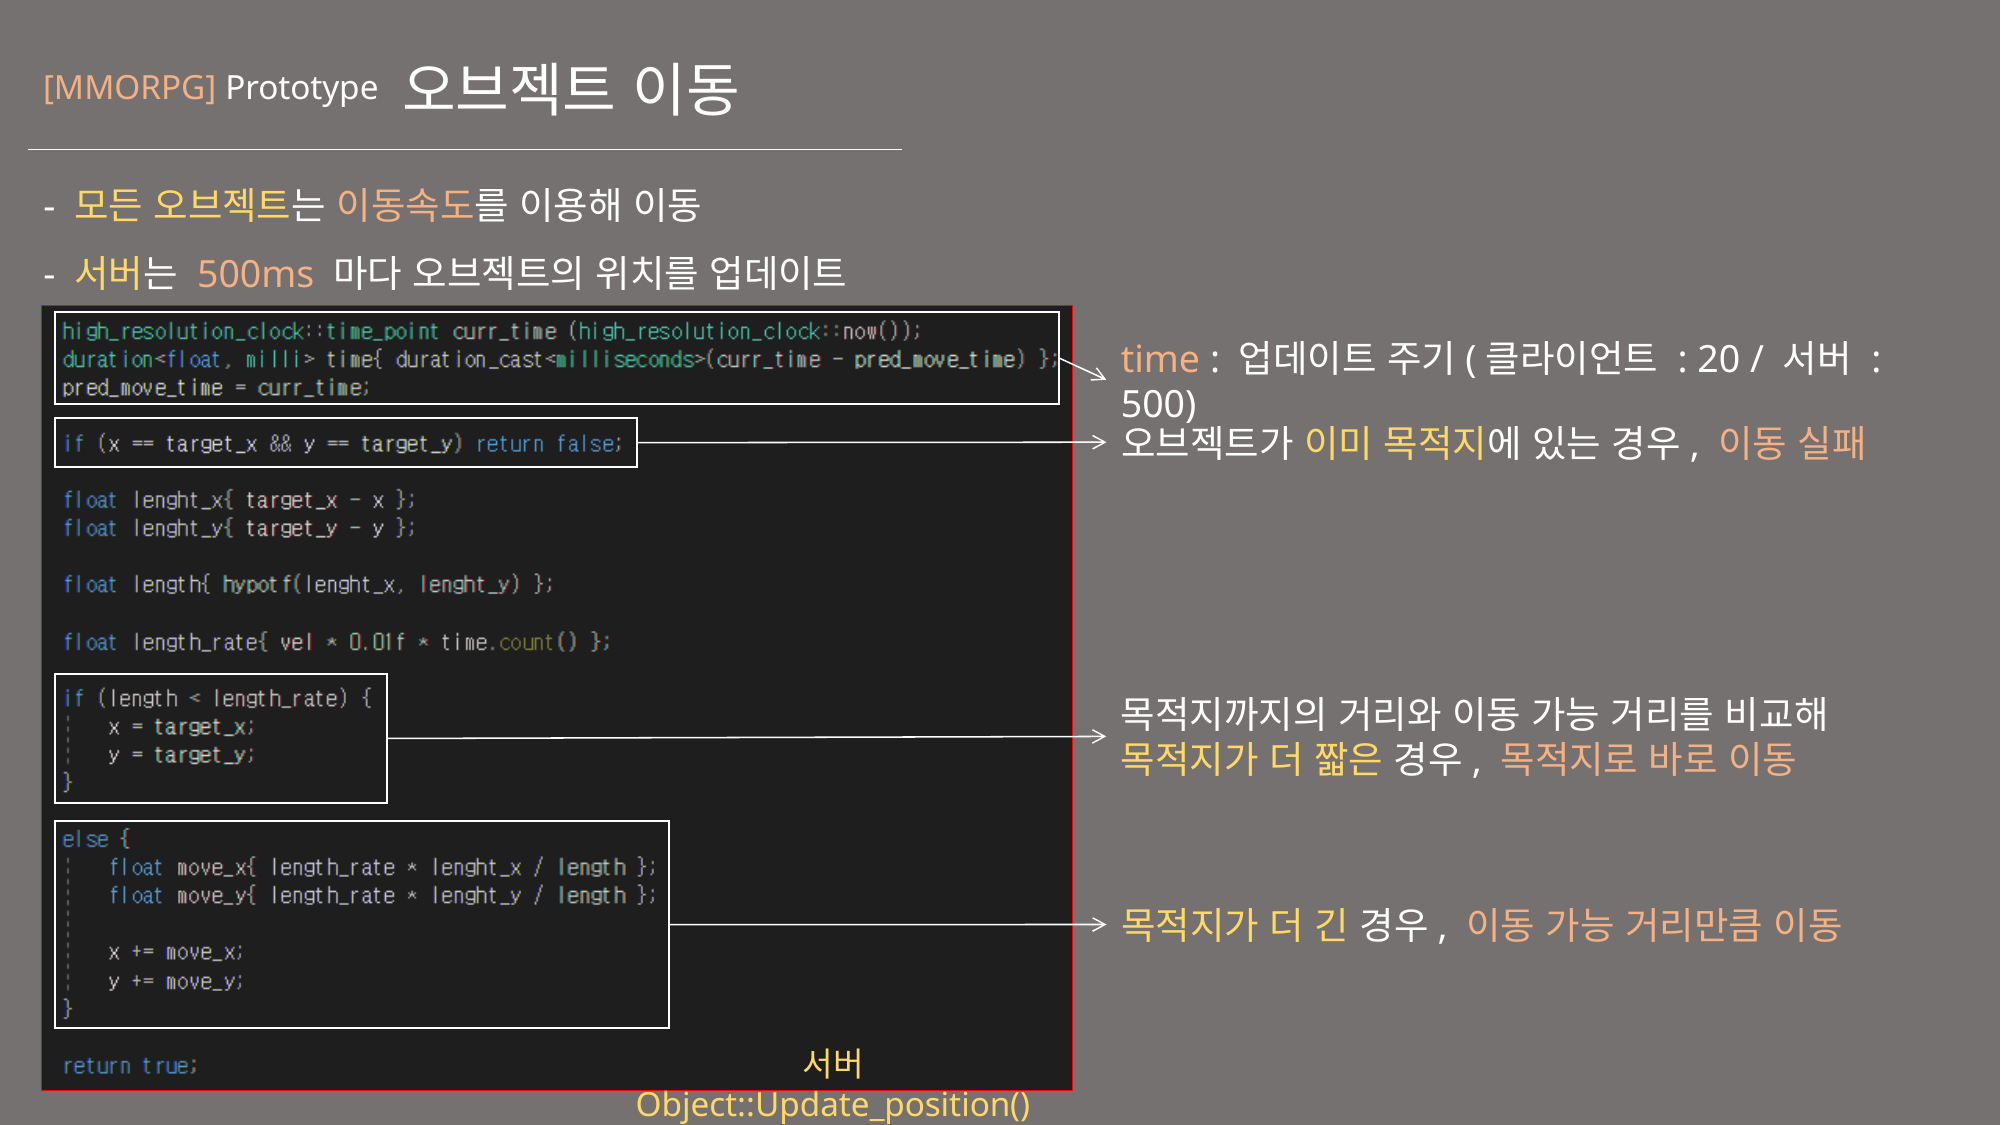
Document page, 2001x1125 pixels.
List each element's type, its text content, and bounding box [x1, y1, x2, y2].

picture [41, 305, 1073, 1092]
text_box 오브젝트가 이미 목적지에 있는 경우, 이동 실패 [1106, 412, 1977, 473]
text_box [MMORPG] Prototype [28, 59, 387, 114]
text_box - 모든 오브젝트는 이동속도를 이용해 이동 - 서버는 500ms 마다 오브젝트의 위치를 업데이트 [28, 160, 1465, 294]
text_box 목적지까지의 거리와 이동 가능 거리를 비교해 목적지가 더 짧은 경우, 목적지로 바로 이동 [1106, 684, 1977, 789]
text_box 서버 Object::Update_position() [592, 1035, 1074, 1125]
text_box time : 업데이트 주기(클라이언트 : 20 / 서버 : 500) [1106, 327, 1977, 412]
text_box 목적지가 더 긴 경우, 이동 가능 거리만큼 이동 [1106, 894, 1977, 955]
title 오브젝트 이동 [387, 25, 1245, 159]
